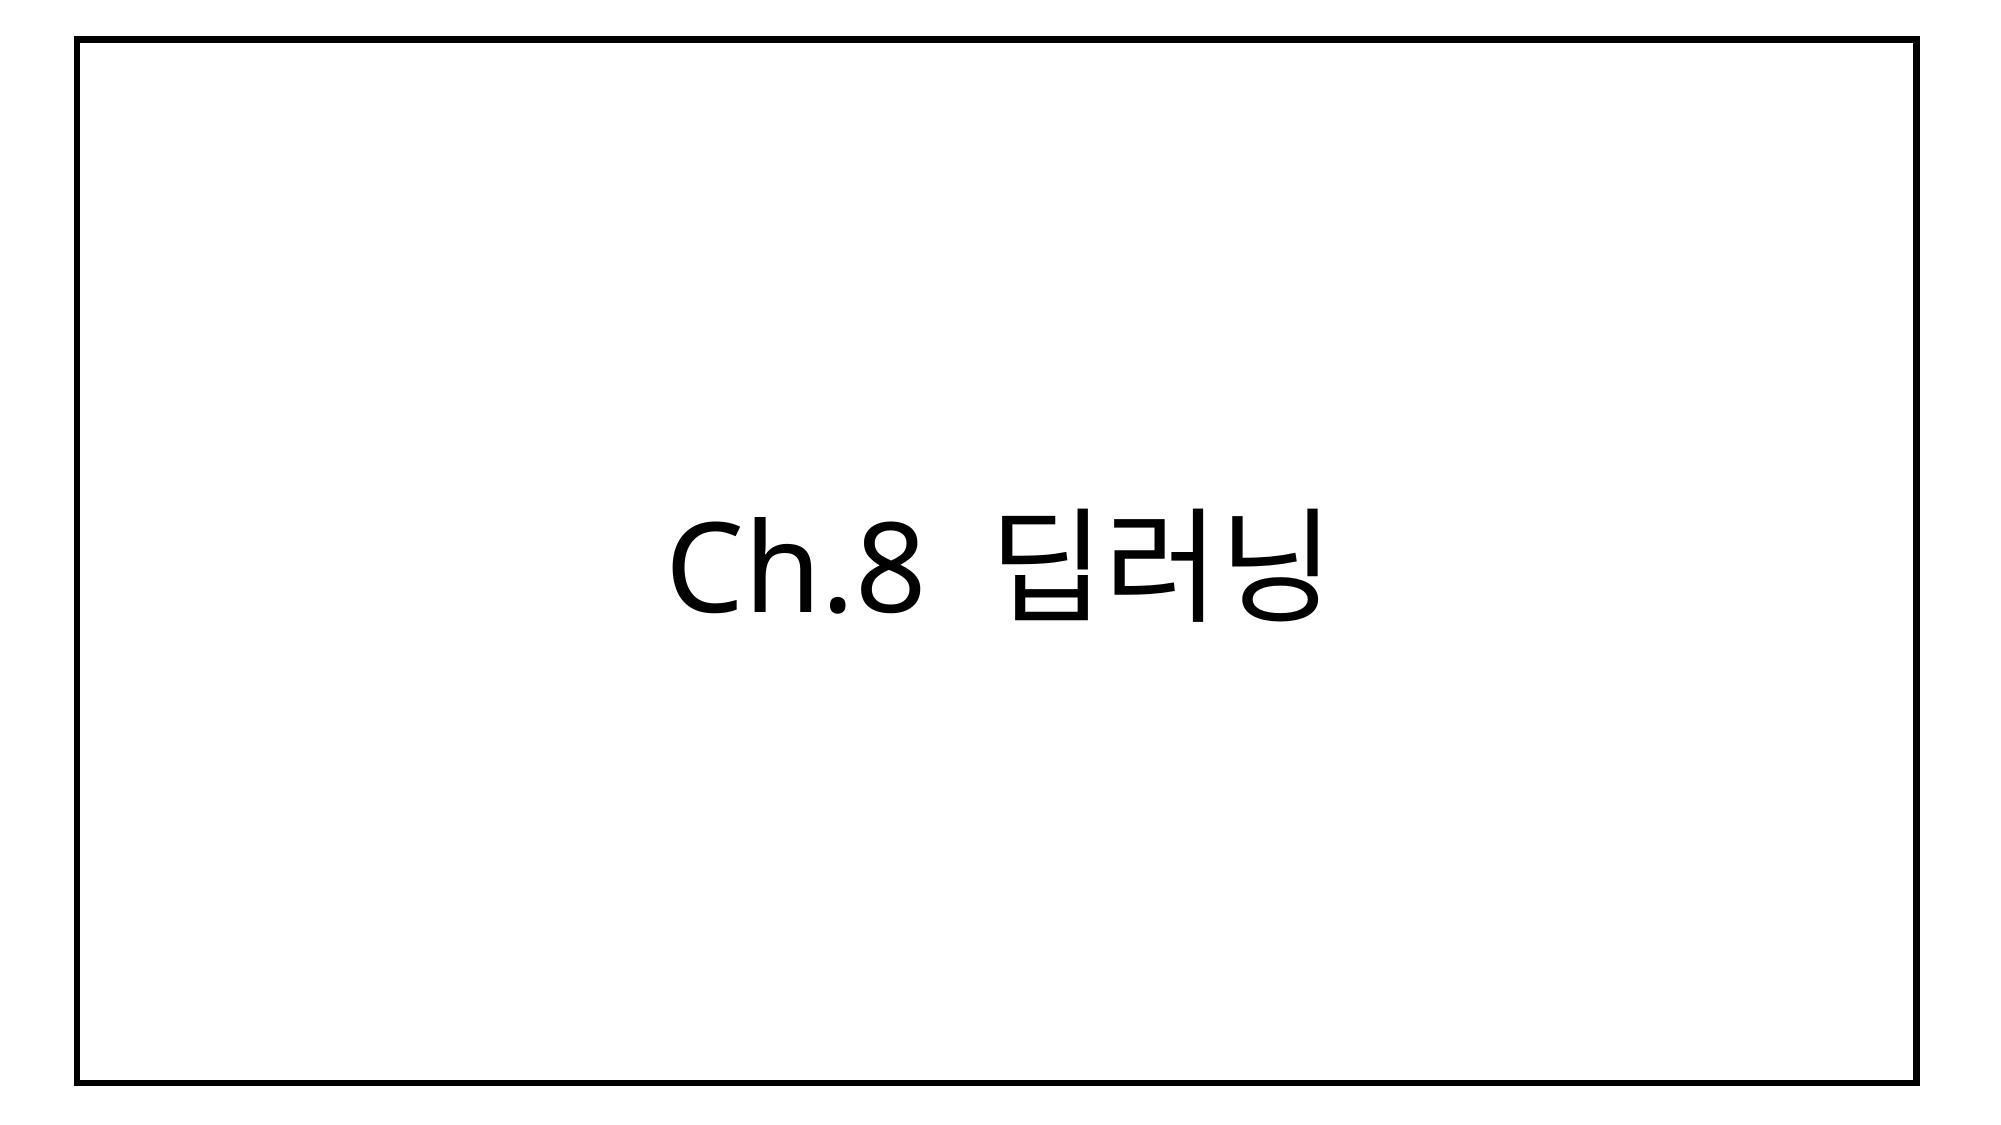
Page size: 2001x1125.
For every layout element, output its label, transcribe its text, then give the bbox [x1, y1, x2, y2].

title Ch.8 딥러닝 [249, 366, 1750, 759]
